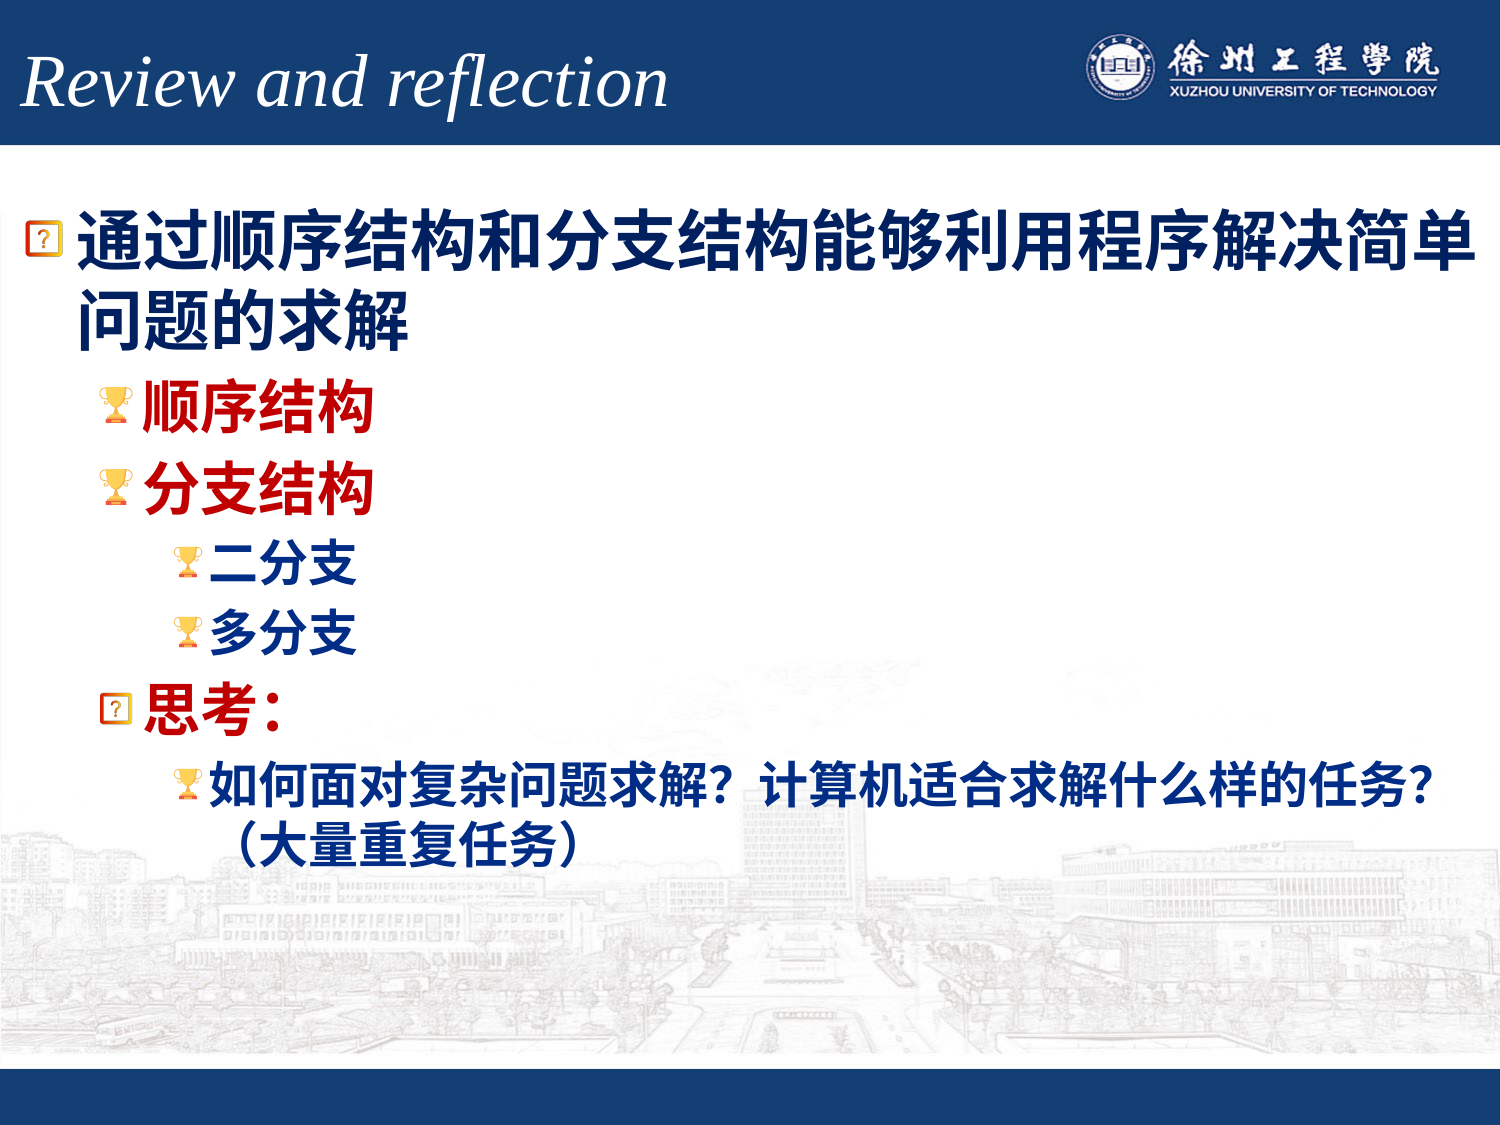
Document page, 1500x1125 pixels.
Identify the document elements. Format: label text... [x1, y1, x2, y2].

picture [0, 0, 1500, 1125]
title Review and reflection [5, 23, 1084, 123]
list 通过顺序结构和分支结构能够利用程序解决简单问题的求解 顺序结构 分支结构 二分支 多分支 思考： 如何面对复杂问题求解？计算机适合求解什么样的任务？（大量重复任务） [5, 191, 1494, 1062]
